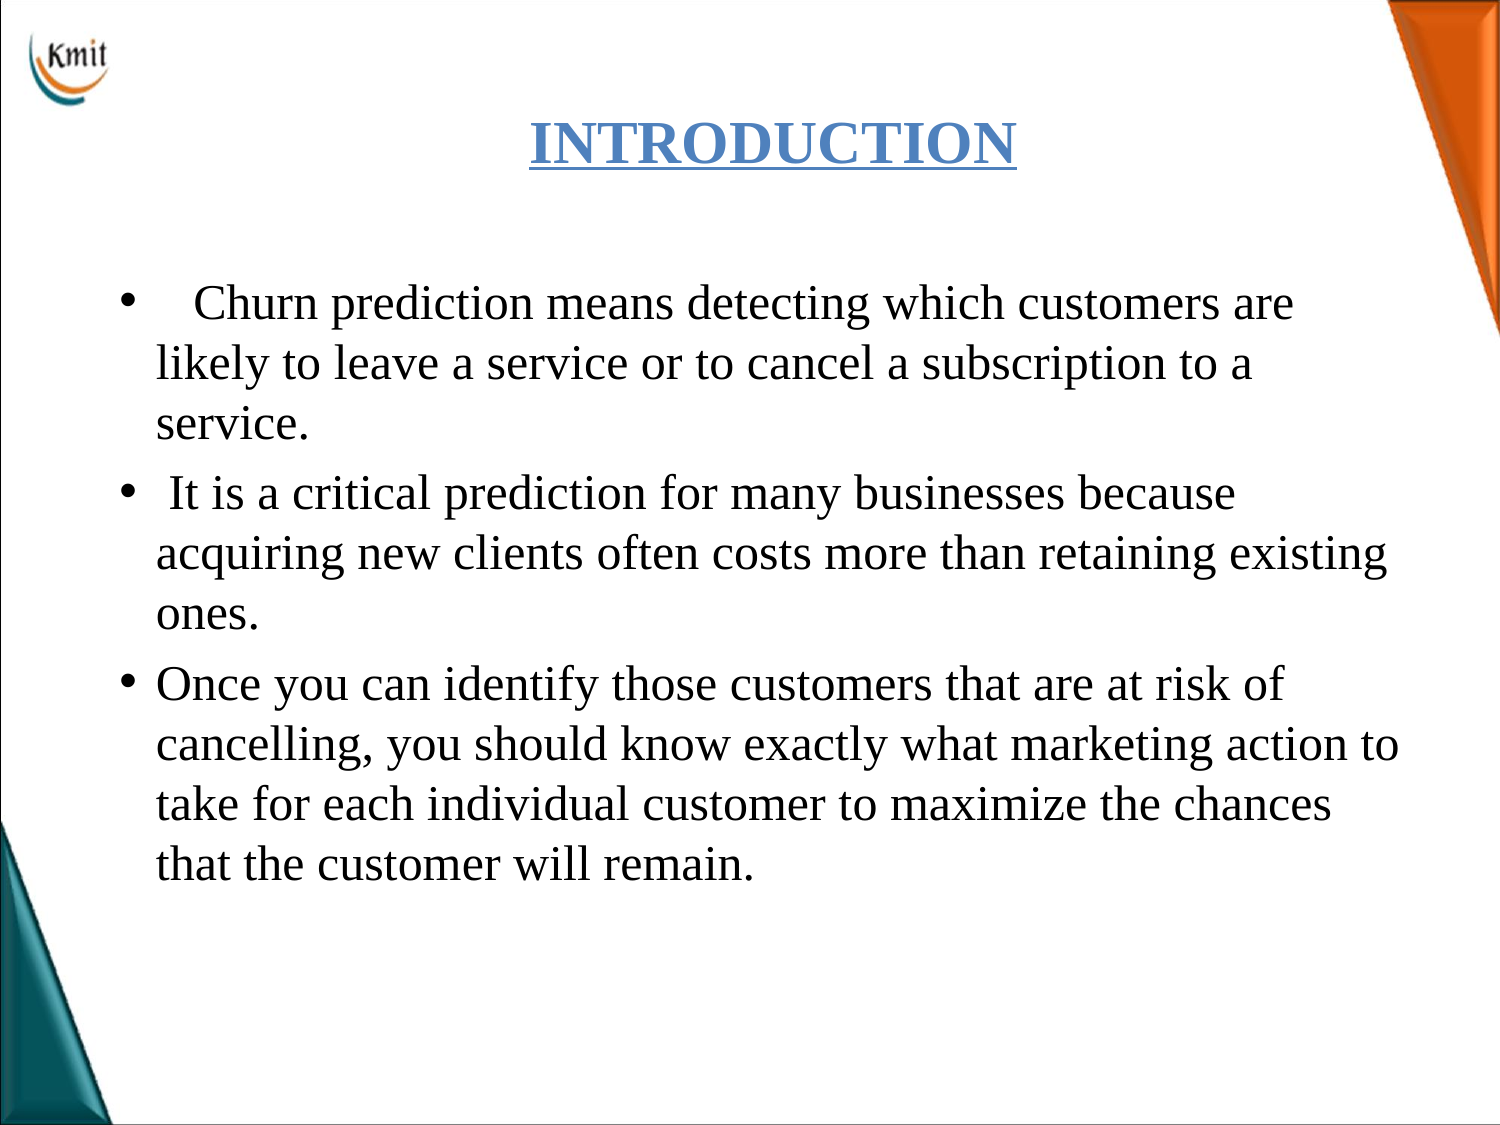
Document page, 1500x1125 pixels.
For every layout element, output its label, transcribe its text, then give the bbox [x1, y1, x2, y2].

picture [0, 0, 1500, 1125]
title INTRODUCTION [75, 45, 1425, 233]
list Churn prediction means detecting which customers are likely to leave a service or to cancel a subscription to a service. It is a critical prediction for many businesses because acquiring new clients often costs more than retaining existing ones. Once you can identify those customers that are at risk of cancelling, you should know exactly what marketing action to take for each individual customer to maximize the chances that the customer will remain. [75, 262, 1425, 1082]
